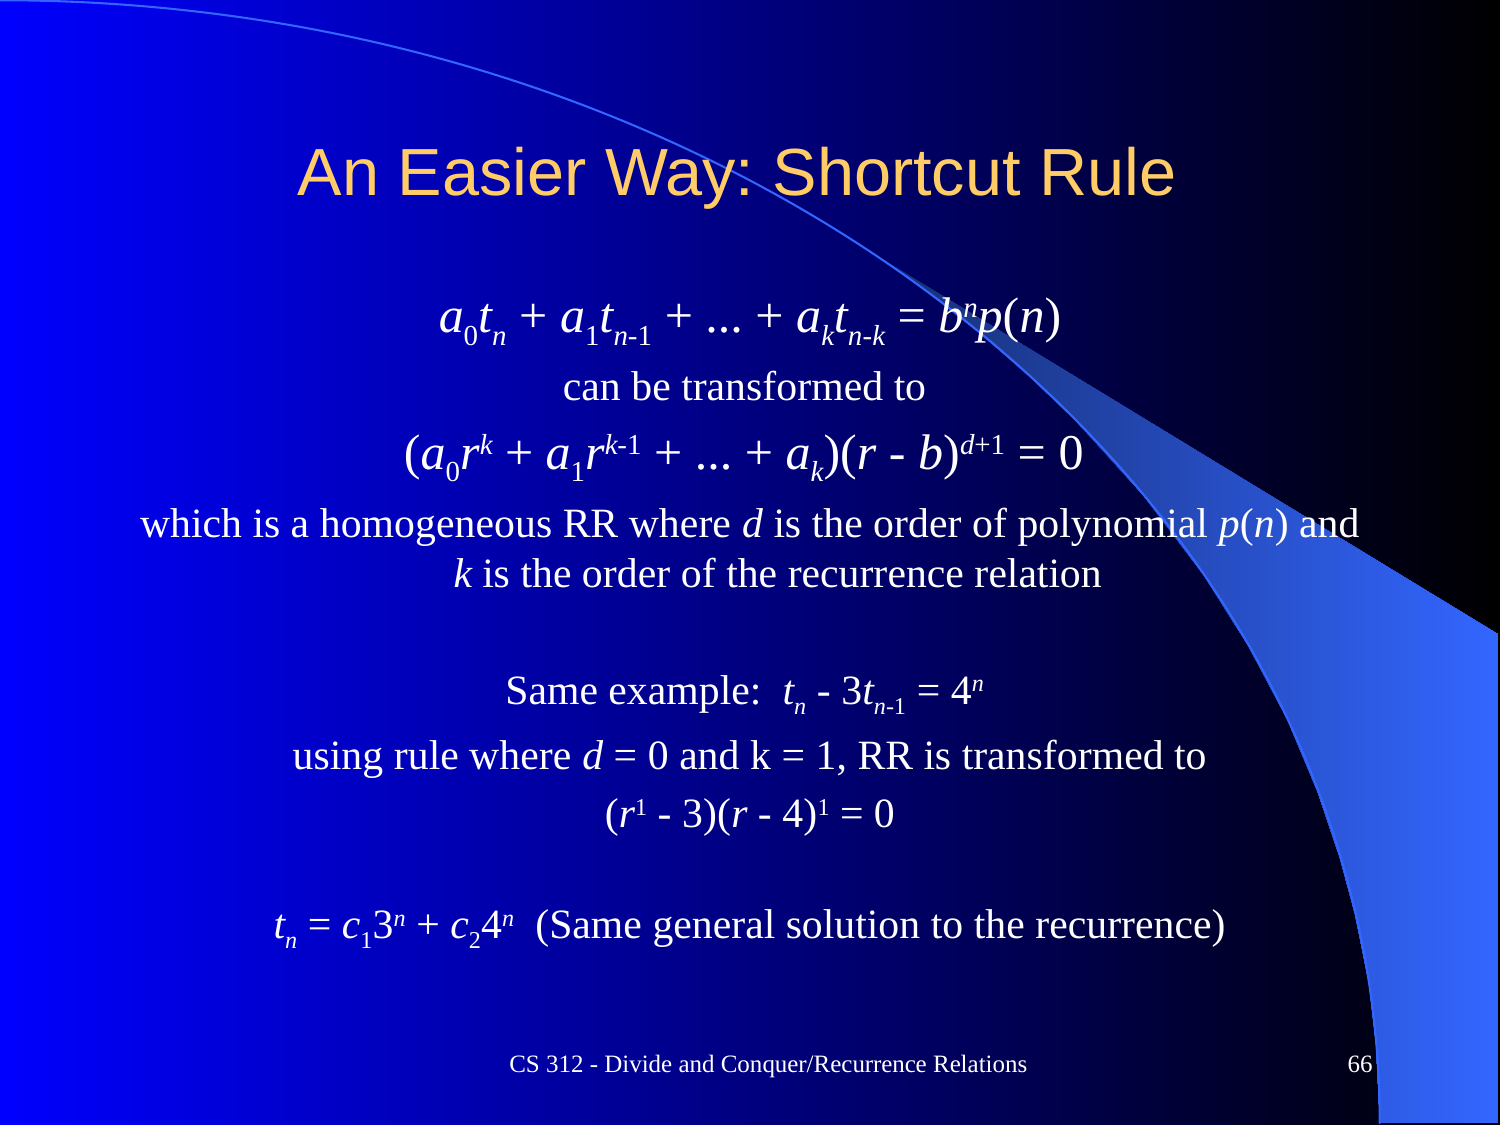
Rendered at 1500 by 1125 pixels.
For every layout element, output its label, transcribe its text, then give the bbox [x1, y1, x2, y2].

slide_number 66 [1074, 1024, 1388, 1101]
footer CS 312 - Divide and Conquer/Recurrence Relations [474, 1024, 1063, 1101]
title An Easier Way: Shortcut Rule [99, 99, 1376, 238]
list a0tn + a1tn-1 + ... + aktn-k = bnp(n) can be transformed to (a0rk + a1rk-1 + ... + ak)(r - b)d+1 = 0 which is a homogeneous RR where d is the order of polynomial p(n) and k is the order of the recurrence relation Same example: tn - 3tn-1 = 4n using rule where d = 0 and k = 1, RR is transformed to (r1 - 3)(r - 4)1 = 0 tn = c13n + c24n (Same general solution to the recurrence) [112, 274, 1388, 1001]
